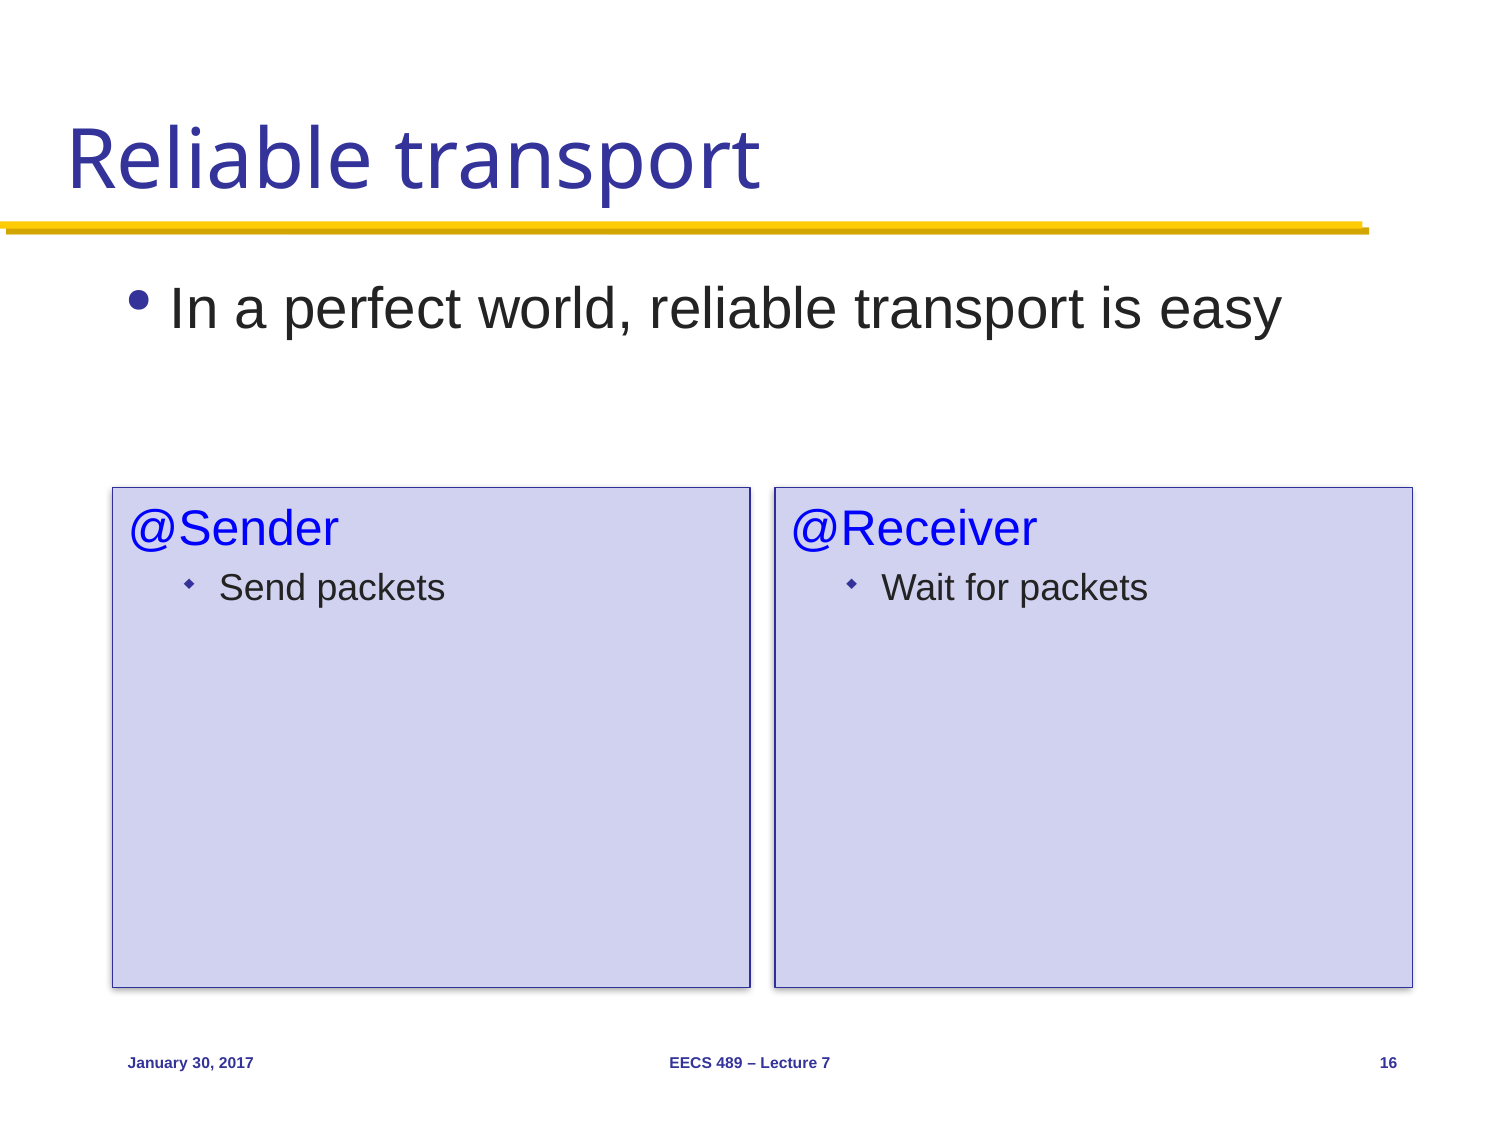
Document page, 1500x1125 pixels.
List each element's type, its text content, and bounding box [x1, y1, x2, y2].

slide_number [112, 1024, 426, 1101]
slide_number 16 [1312, 1024, 1413, 1101]
list @Sender Send packets [112, 487, 751, 988]
footer EECS 489 – Lecture 7 [512, 1024, 988, 1101]
title Reliable transport [49, 24, 1451, 213]
text_box In a perfect world, reliable transport is easy [112, 262, 1413, 388]
list @Receiver Wait for packets [774, 487, 1413, 988]
